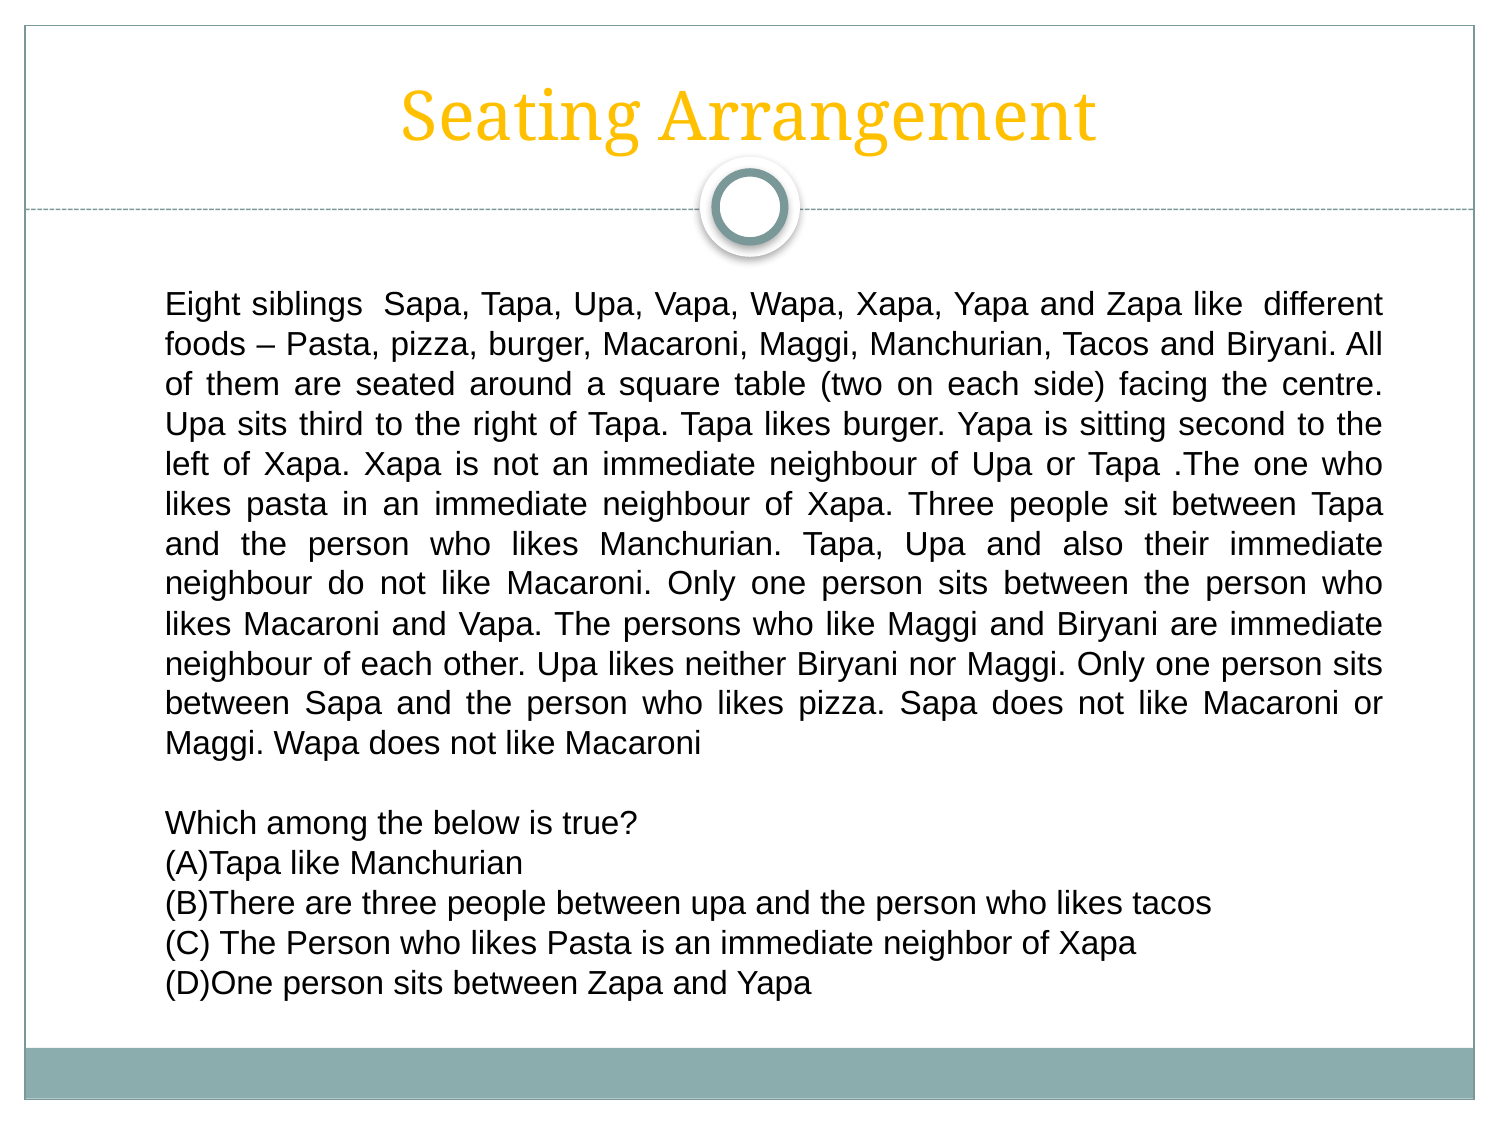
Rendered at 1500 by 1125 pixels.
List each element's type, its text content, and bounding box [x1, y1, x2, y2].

text_box Eight siblings Sapa, Tapa, Upa, Vapa, Wapa, Xapa, Yapa and Zapa like different foods – Pasta, pizza, burger, Macaroni, Maggi, Manchurian, Tacos and Biryani. All of them are seated around a square table (two on each side) facing the centre. Upa sits third to the right of Tapa. Tapa likes burger. Yapa is sitting second to the left of Xapa. Xapa is not an immediate neighbour of Upa or Tapa .The one who likes pasta in an immediate neighbour of Xapa. Three people sit between Tapa and the person who likes Manchurian. Tapa, Upa and also their immediate neighbour do not like Macaroni. Only one person sits between the person who likes Macaroni and Vapa. The persons who like Maggi and Biryani are immediate neighbour of each other. Upa likes neither Biryani nor Maggi. Only one person sits between Sapa and the person who likes pizza. Sapa does not like Macaroni or Maggi. Wapa does not like Macaroni Which among the below is true? (A)Tapa like Manchurian (B)There are three people between upa and the person who likes tacos (C) The Person who likes Pasta is an immediate neighbor of Xapa (D)One person sits between Zapa and Yapa [150, 274, 1400, 1049]
title Seating Arrangement [49, 37, 1450, 162]
